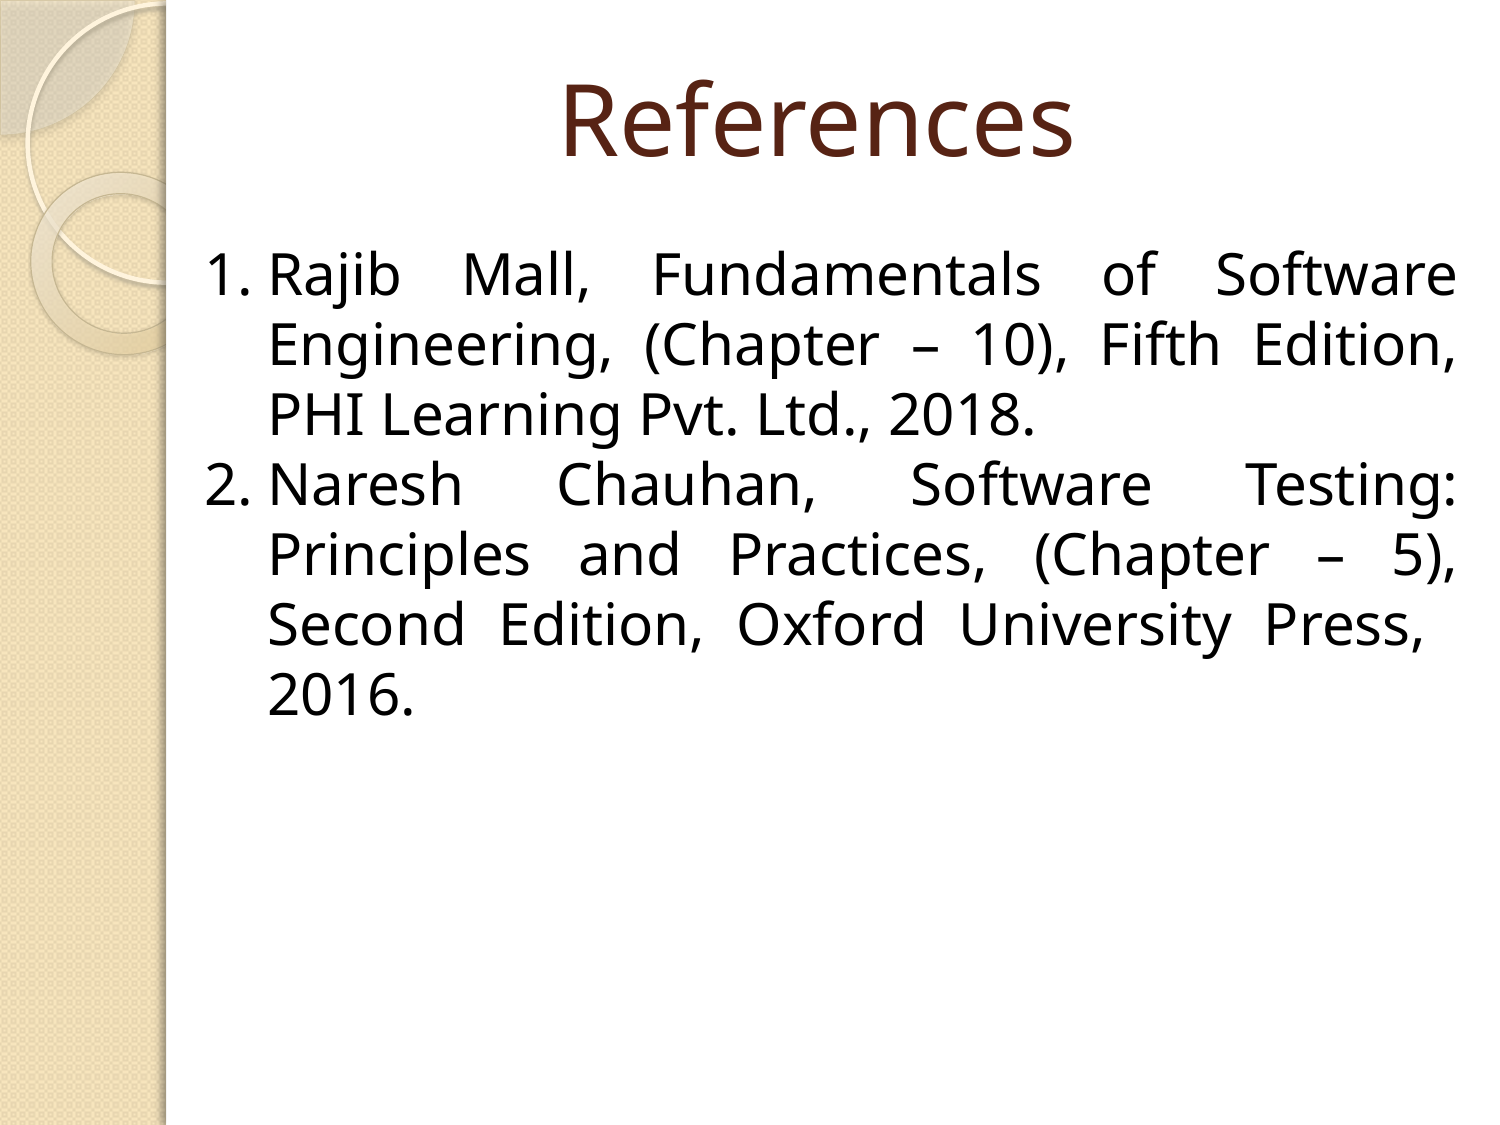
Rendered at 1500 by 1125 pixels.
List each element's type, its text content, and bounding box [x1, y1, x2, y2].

text_box References [184, 45, 1475, 188]
text_box Rajib Mall, Fundamentals of Software Engineering, (Chapter – 10), Fifth Edition, PHI Learning Pvt. Ltd., 2018. Naresh Chauhan, Software Testing: Principles and Practices, (Chapter – 5), Second Edition, Oxford University Press, 2016. [187, 229, 1475, 851]
